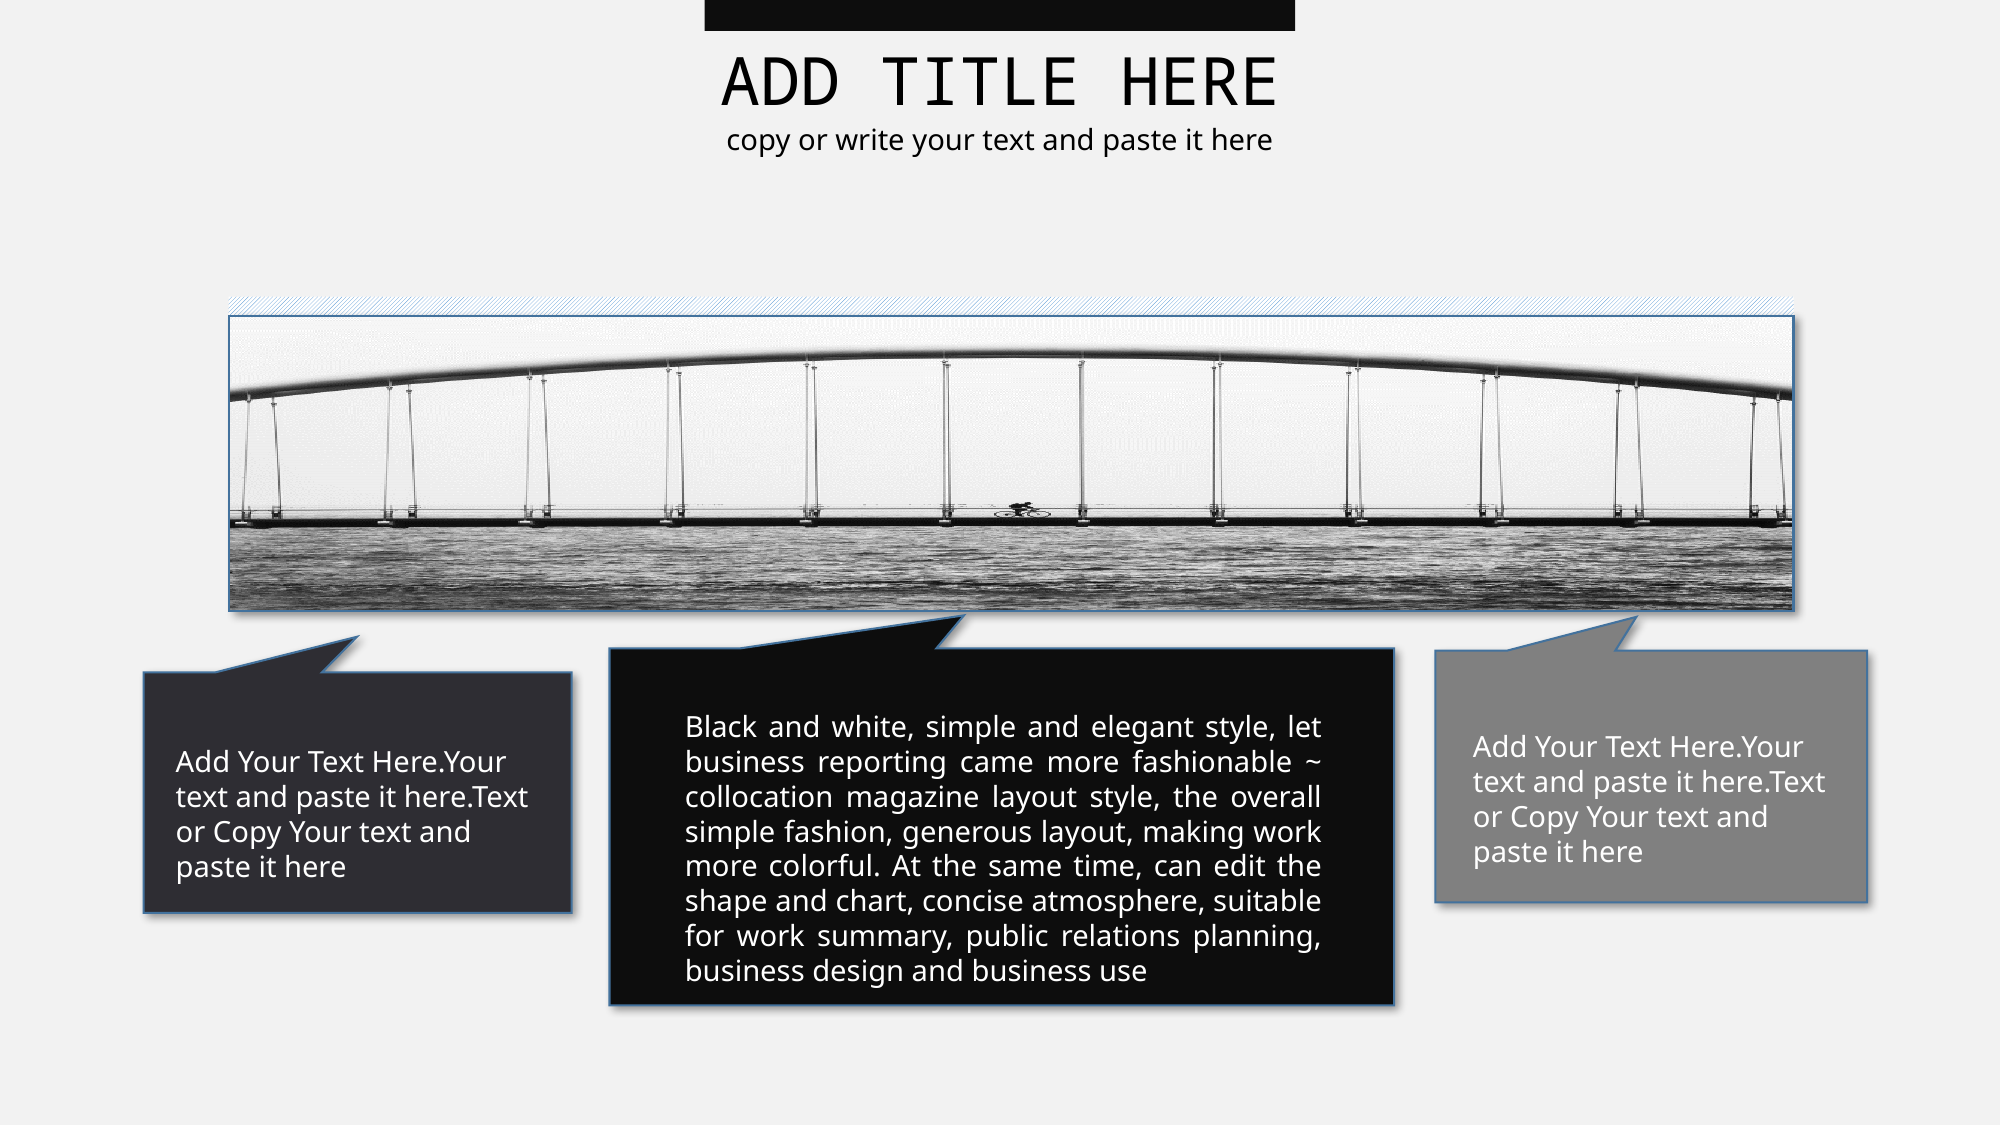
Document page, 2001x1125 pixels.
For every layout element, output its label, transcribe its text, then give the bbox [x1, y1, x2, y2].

text_box Add Your Text Here.Your text and paste it here.Text or Copy Your text and paste it here [160, 736, 561, 891]
text_box [142, 634, 573, 914]
text_box [228, 296, 1795, 315]
text_box Add Your Text Here.Your text and paste it here.Text or Copy Your text and paste it here [1458, 720, 1858, 876]
text_box [608, 613, 1396, 1007]
text_box Black and white, simple and elegant style, let business reporting came more fashionable ~ collocation magazine layout style, the overall simple fashion, generous layout, making work more colorful. At the same time, can edit the shape and chart, concise atmosphere, suitable for work summary, public relations planning, business design and business use [670, 700, 1338, 995]
text_box [228, 315, 1795, 612]
text_box [704, 0, 1296, 32]
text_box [720, 31, 1280, 165]
text_box [1434, 615, 1869, 904]
